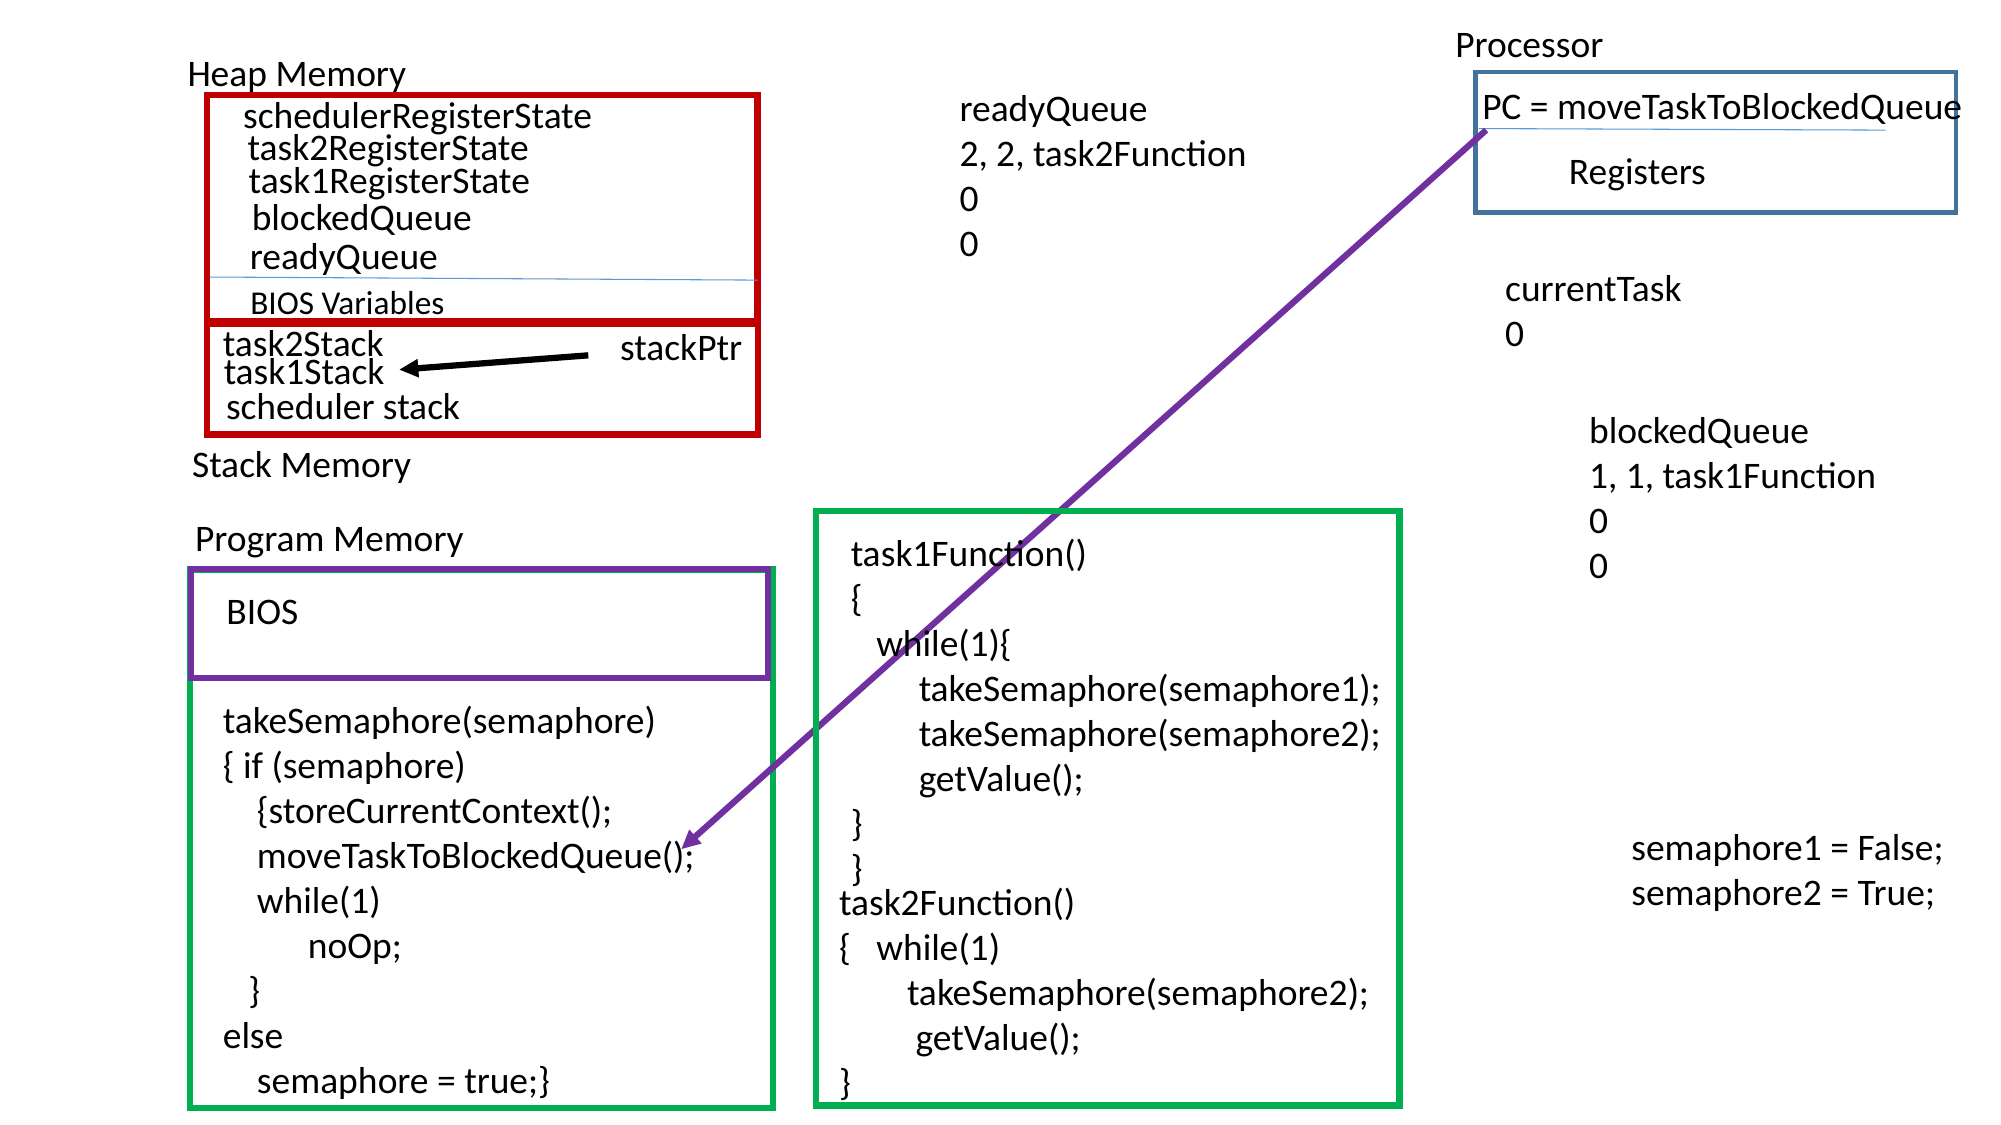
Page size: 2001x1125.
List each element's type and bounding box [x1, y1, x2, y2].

text_box [1490, 257, 1697, 362]
text_box [180, 506, 479, 567]
text_box [1616, 815, 1960, 921]
text_box [172, 12, 1978, 1125]
text_box [1574, 398, 1892, 594]
